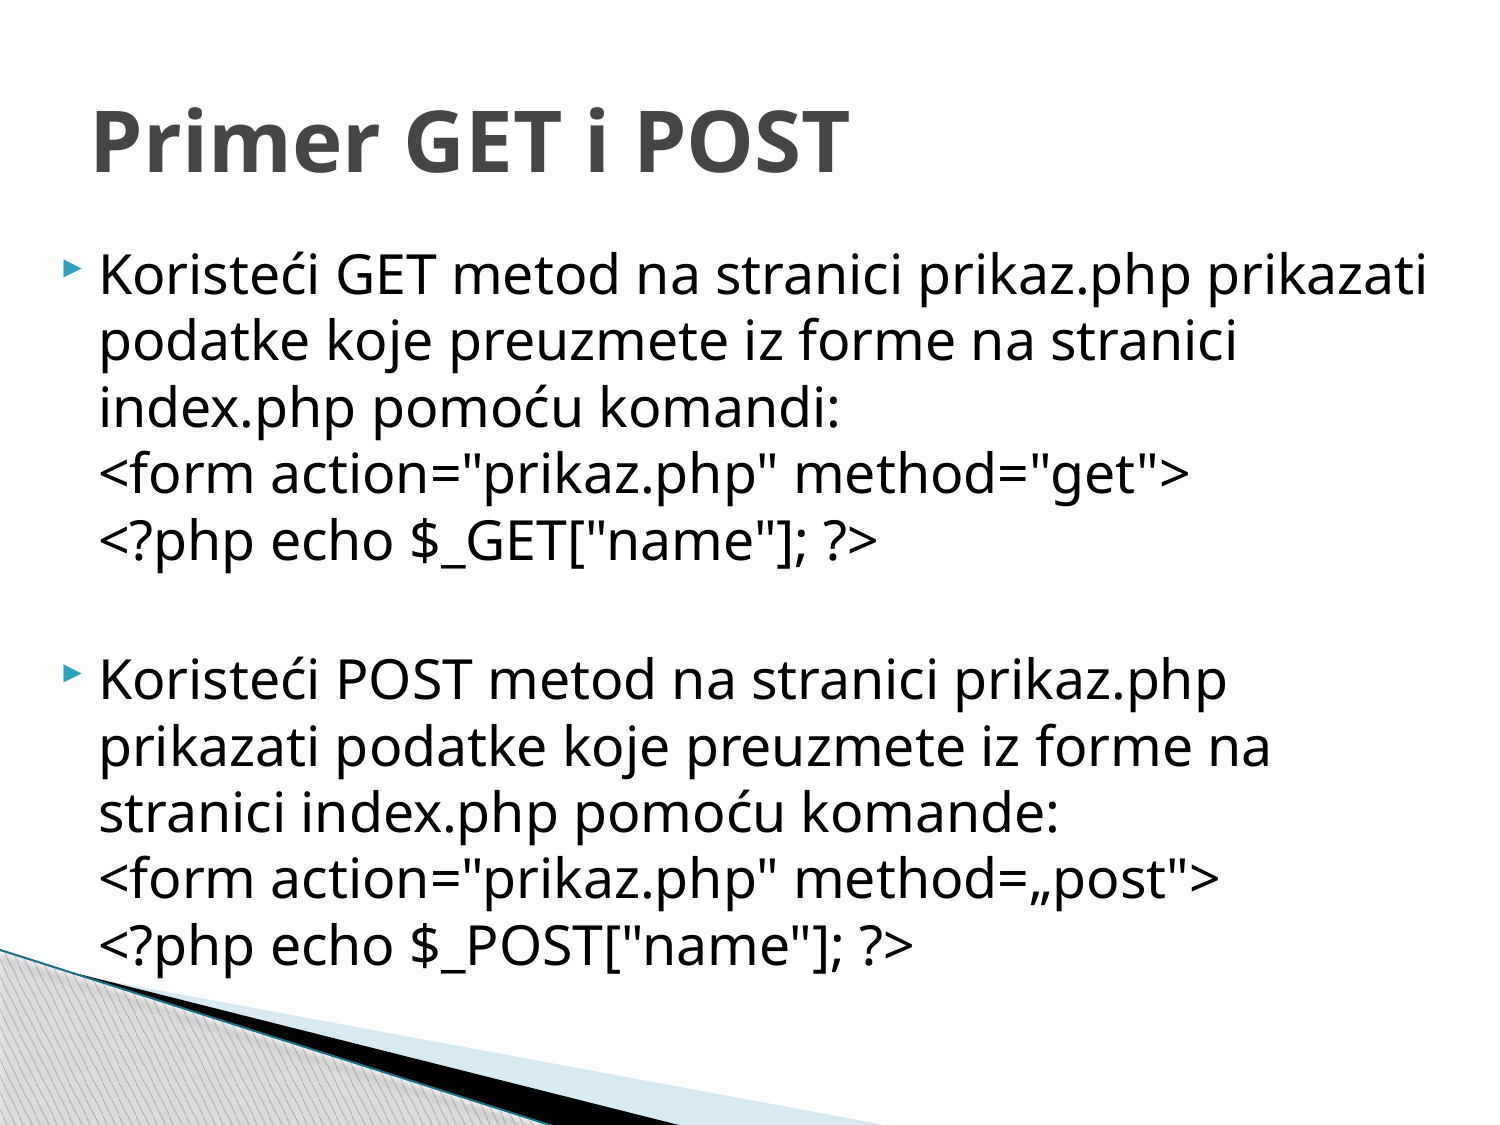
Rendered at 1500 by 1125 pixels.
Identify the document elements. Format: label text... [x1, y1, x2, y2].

title Primer GET i POST [75, 45, 1425, 233]
list Koristeći GET metod na stranici prikaz.php prikazati podatke koje preuzmete iz forme na stranici index.php pomoću komandi: <form action="prikaz.php" method="get"> <?php echo $_GET["name"]; ?> Koristeći POST metod na stranici prikaz.php prikazati podatke koje preuzmete iz forme na stranici index.php pomoću komande: <form action="prikaz.php" method=„post"> <?php echo $_POST["name"]; ?> [29, 231, 1474, 1125]
